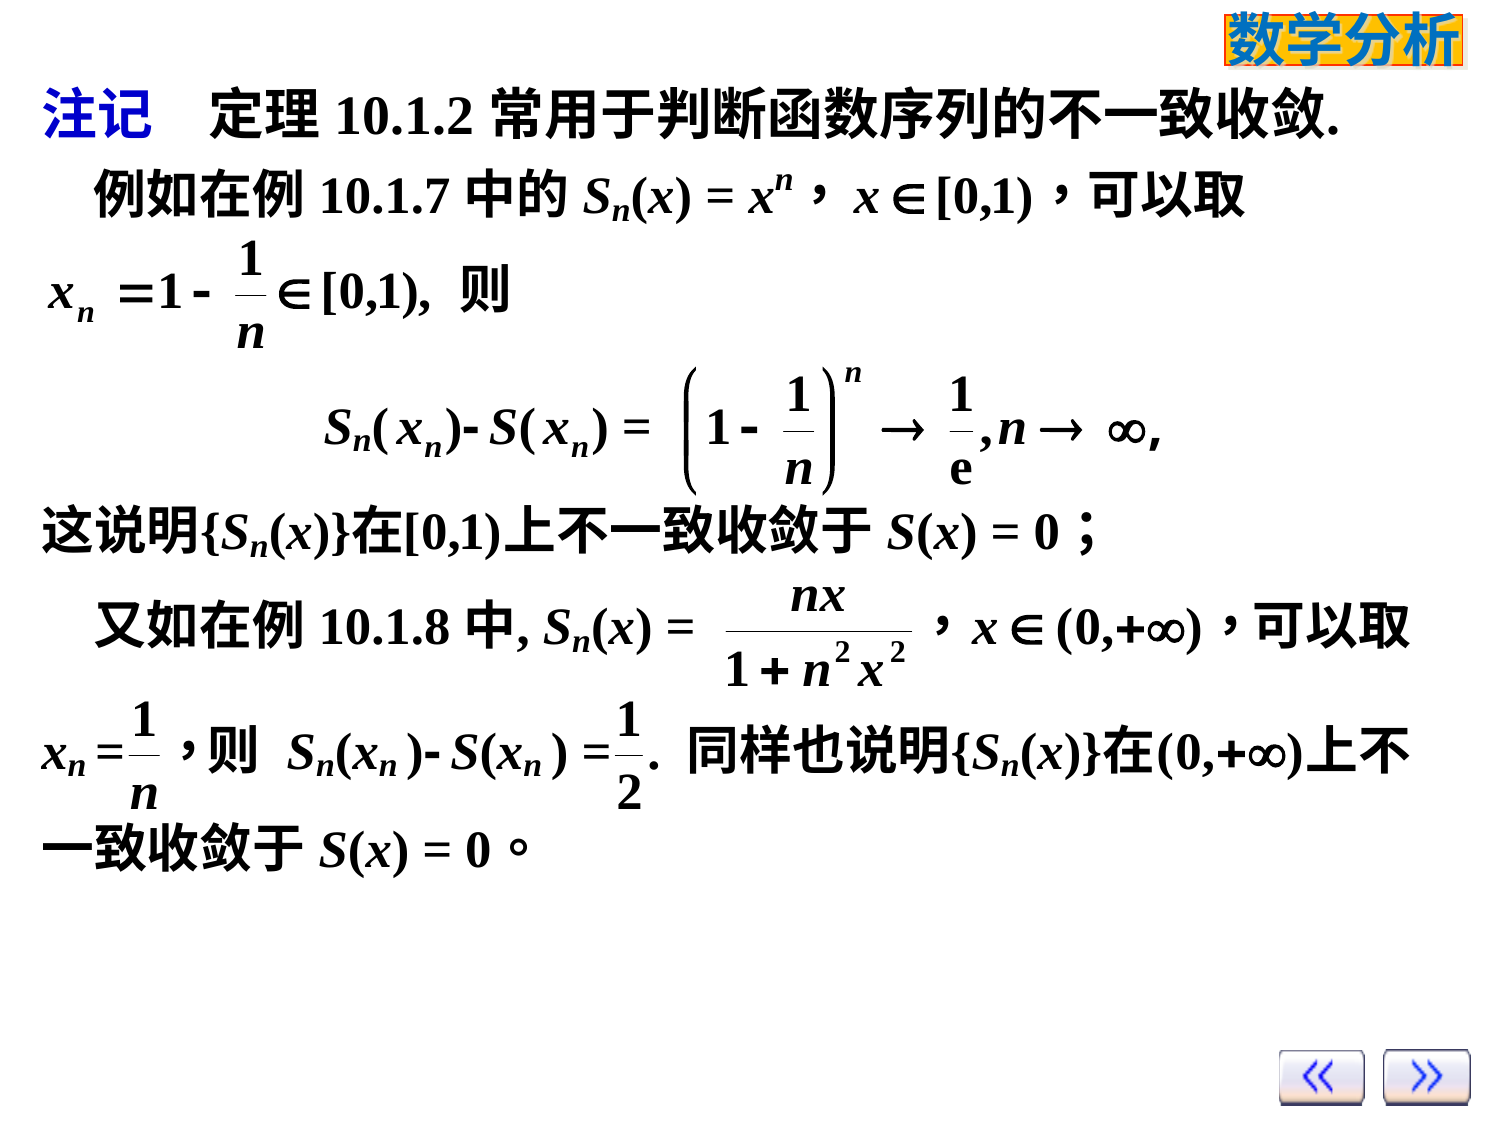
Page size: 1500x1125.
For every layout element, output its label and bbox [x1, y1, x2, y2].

text_box [41, 160, 1412, 911]
picture [1383, 1049, 1471, 1106]
picture [1279, 1050, 1365, 1106]
text_box [41, 77, 1377, 159]
